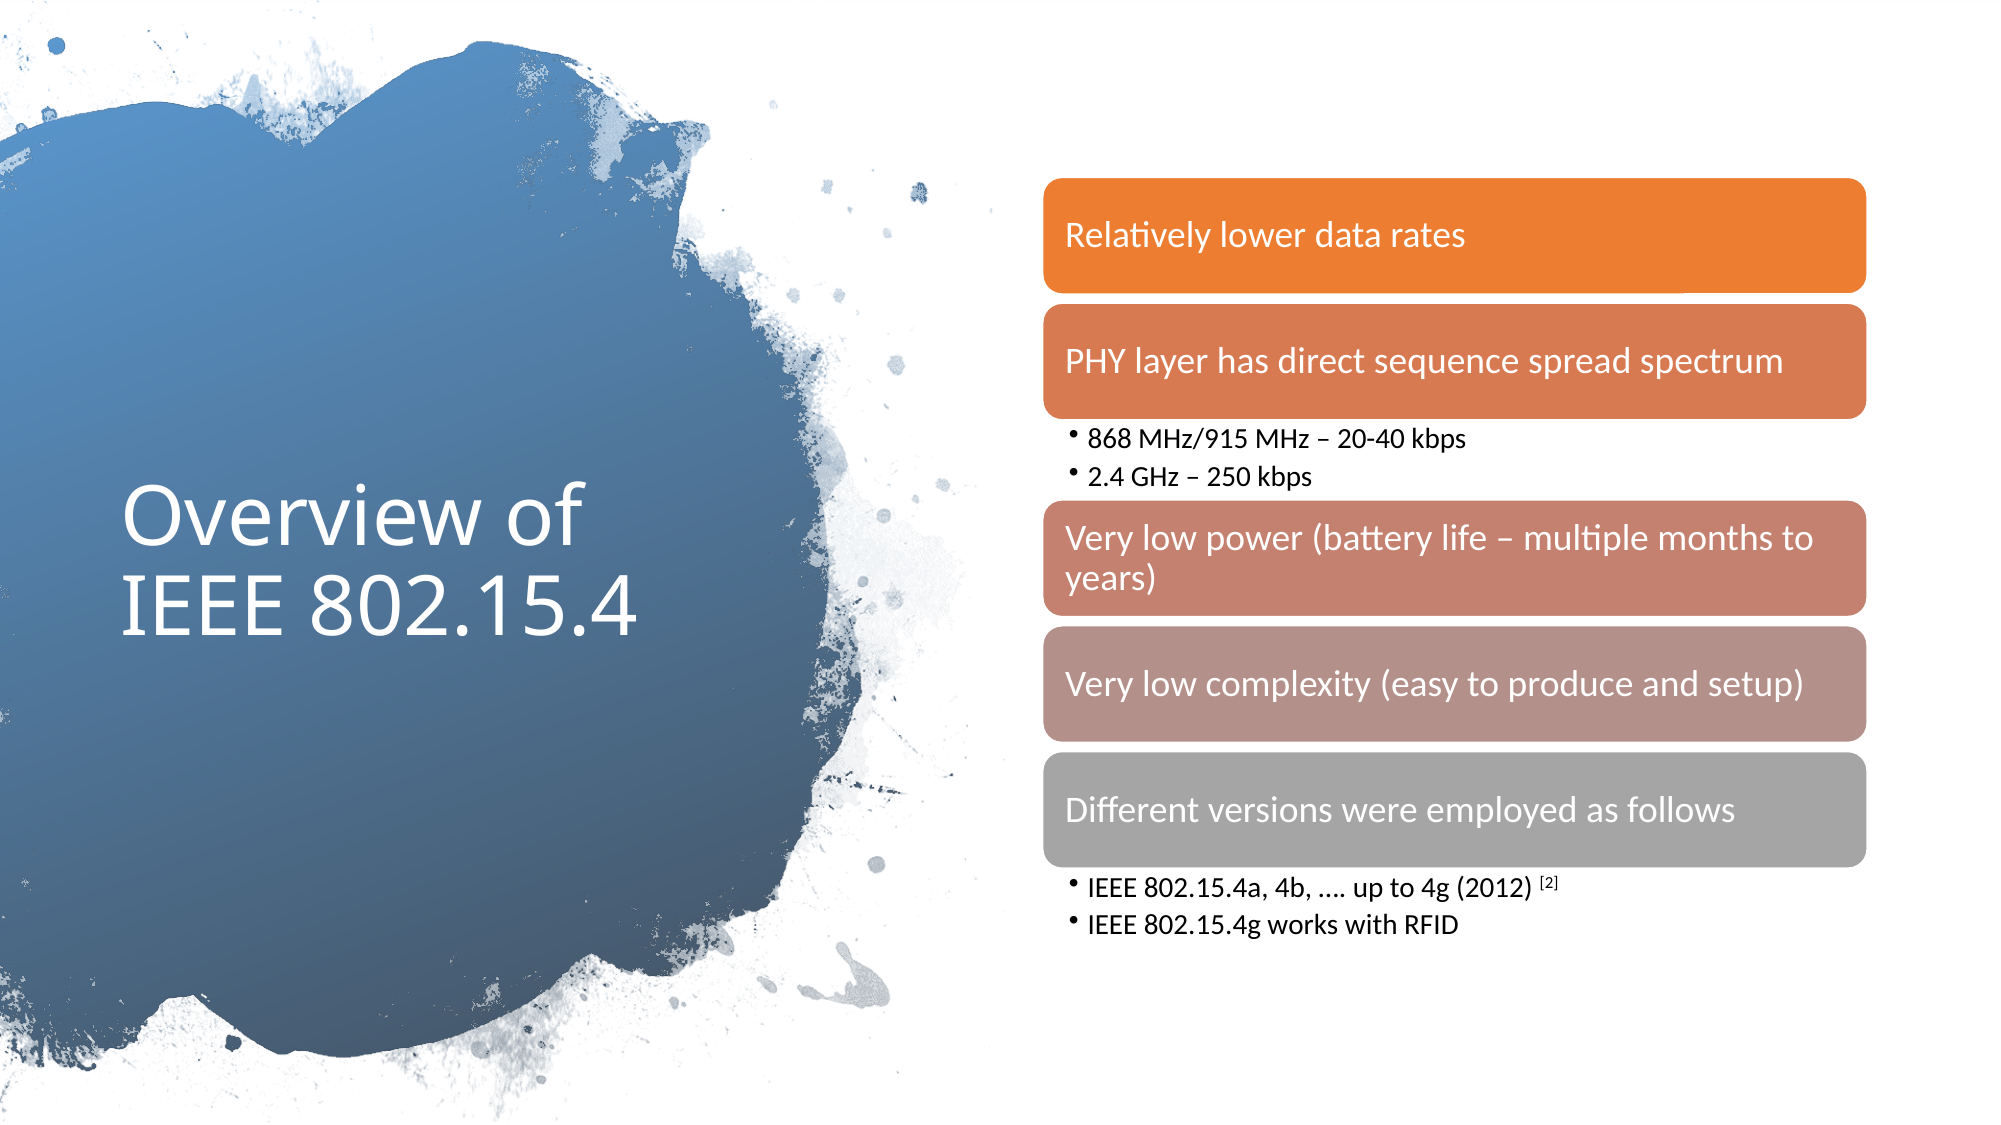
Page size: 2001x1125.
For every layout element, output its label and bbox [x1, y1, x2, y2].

picture [0, 0, 2000, 1125]
list [1042, 156, 1868, 969]
